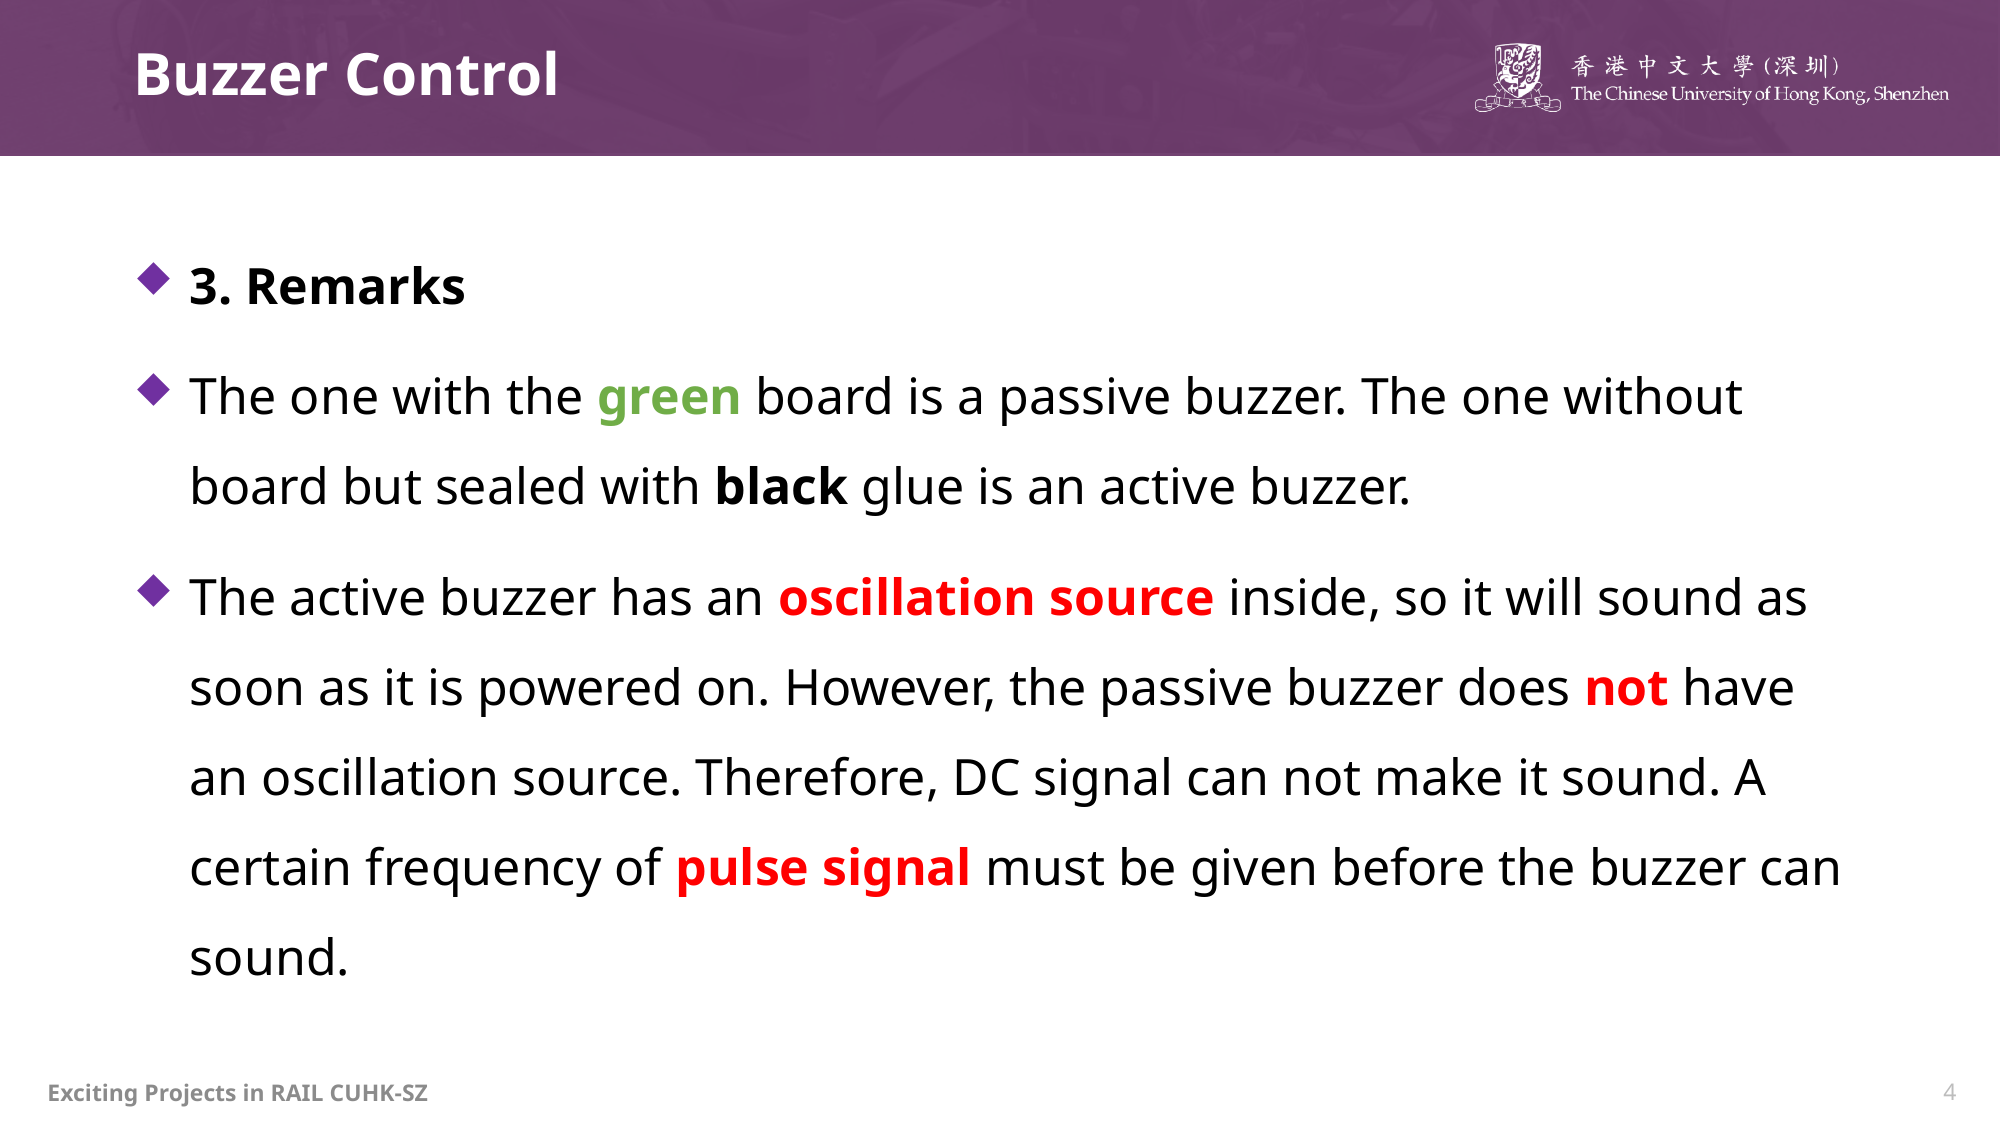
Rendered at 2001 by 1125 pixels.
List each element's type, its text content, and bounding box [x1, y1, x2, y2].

list 3. Remarks The one with the green board is a passive buzzer. The one without board but sealed with black glue is an active buzzer. The active buzzer has an oscillation source inside, so it will sound as soon as it is powered on. However, the passive buzzer does not have an oscillation source. Therefore, DC signal can not make it sound. A certain frequency of pulse signal must be given before the buzzer can sound. [118, 216, 1878, 1026]
slide_number 4 [1859, 1062, 1972, 1123]
footer Exciting Projects in RAIL CUHK-SZ [32, 1062, 619, 1123]
title Buzzer Control [118, 8, 1413, 146]
picture [1430, 13, 1994, 141]
